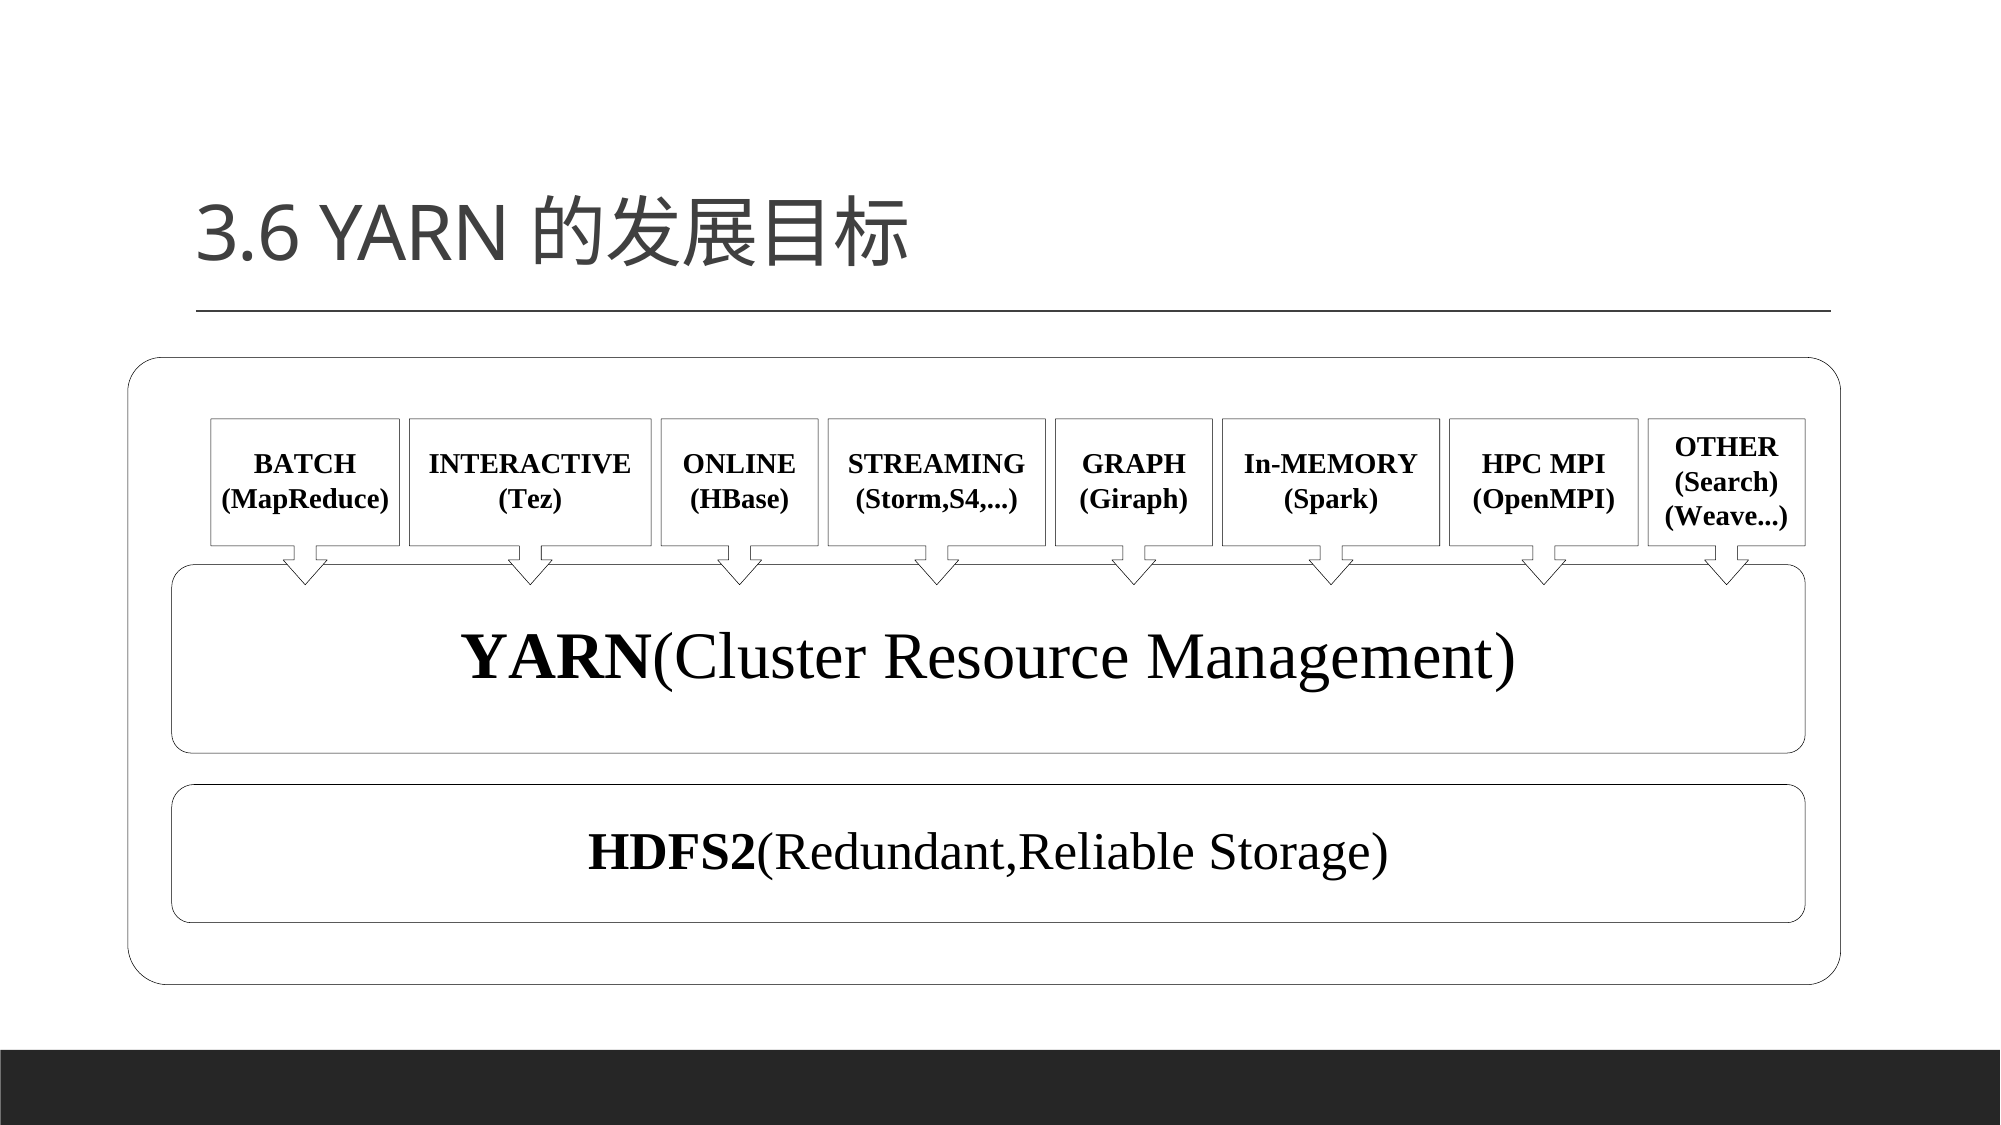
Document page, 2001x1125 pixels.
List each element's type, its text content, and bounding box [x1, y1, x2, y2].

title 3.6 YARN的发展目标 [180, 47, 1830, 285]
picture [124, 354, 1844, 988]
